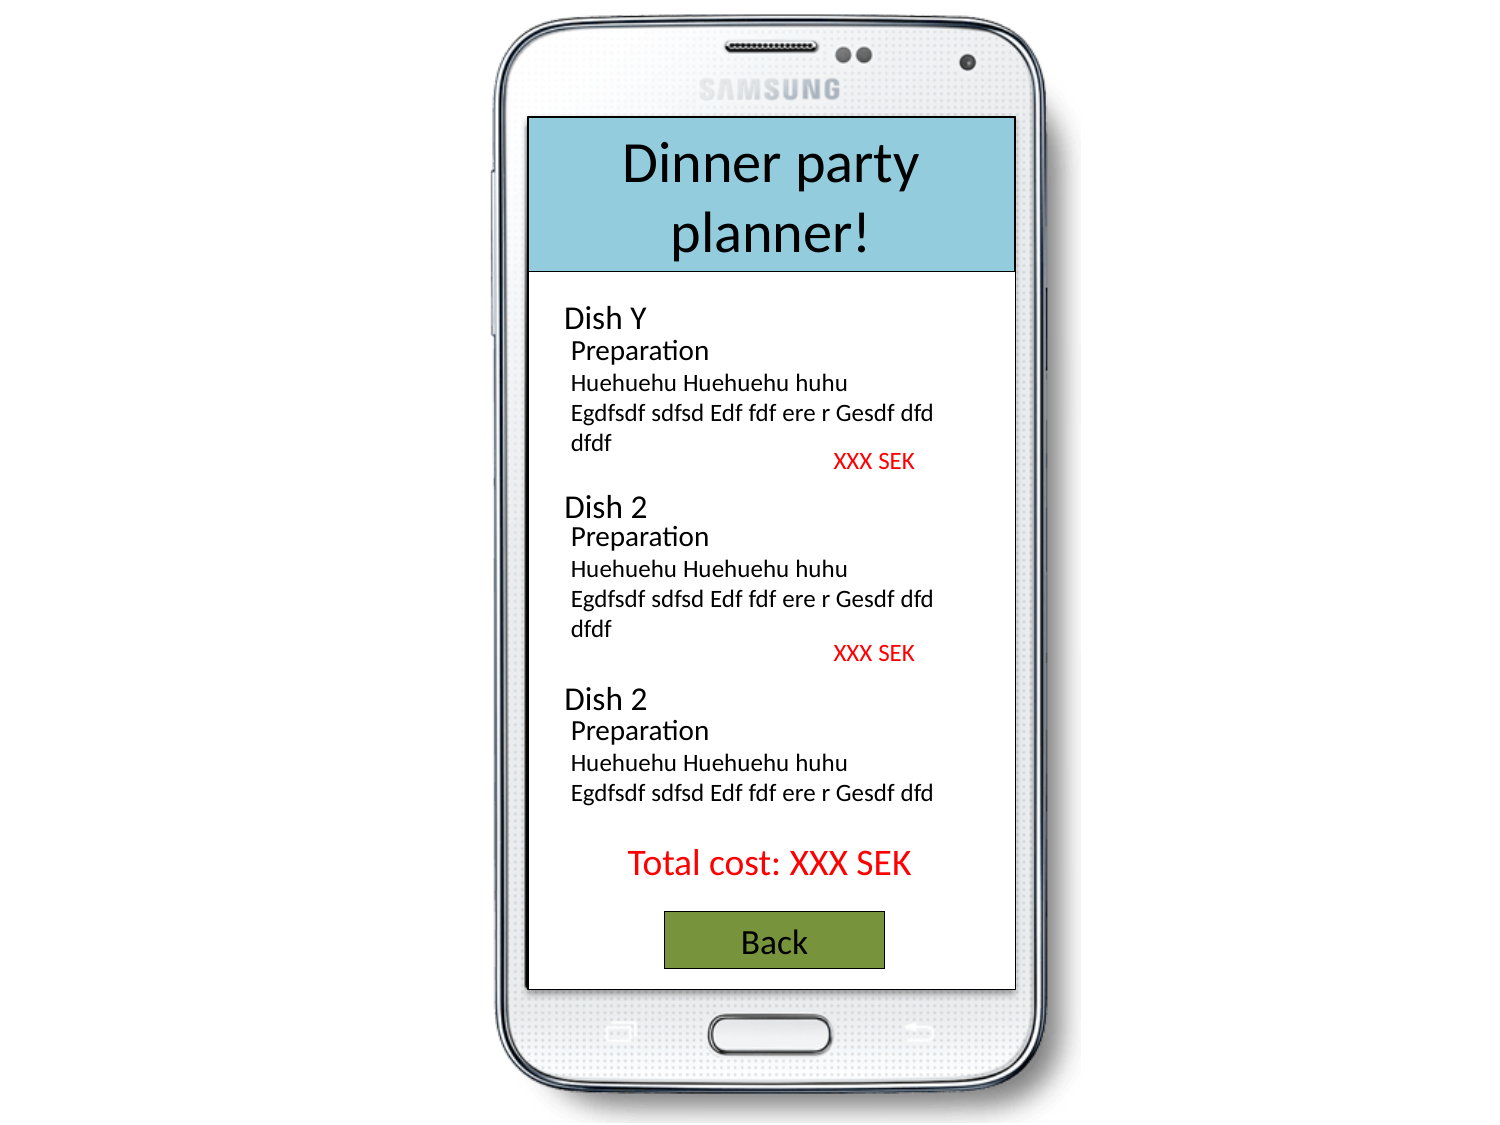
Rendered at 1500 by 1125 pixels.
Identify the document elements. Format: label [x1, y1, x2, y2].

text_box [468, 0, 1081, 1123]
